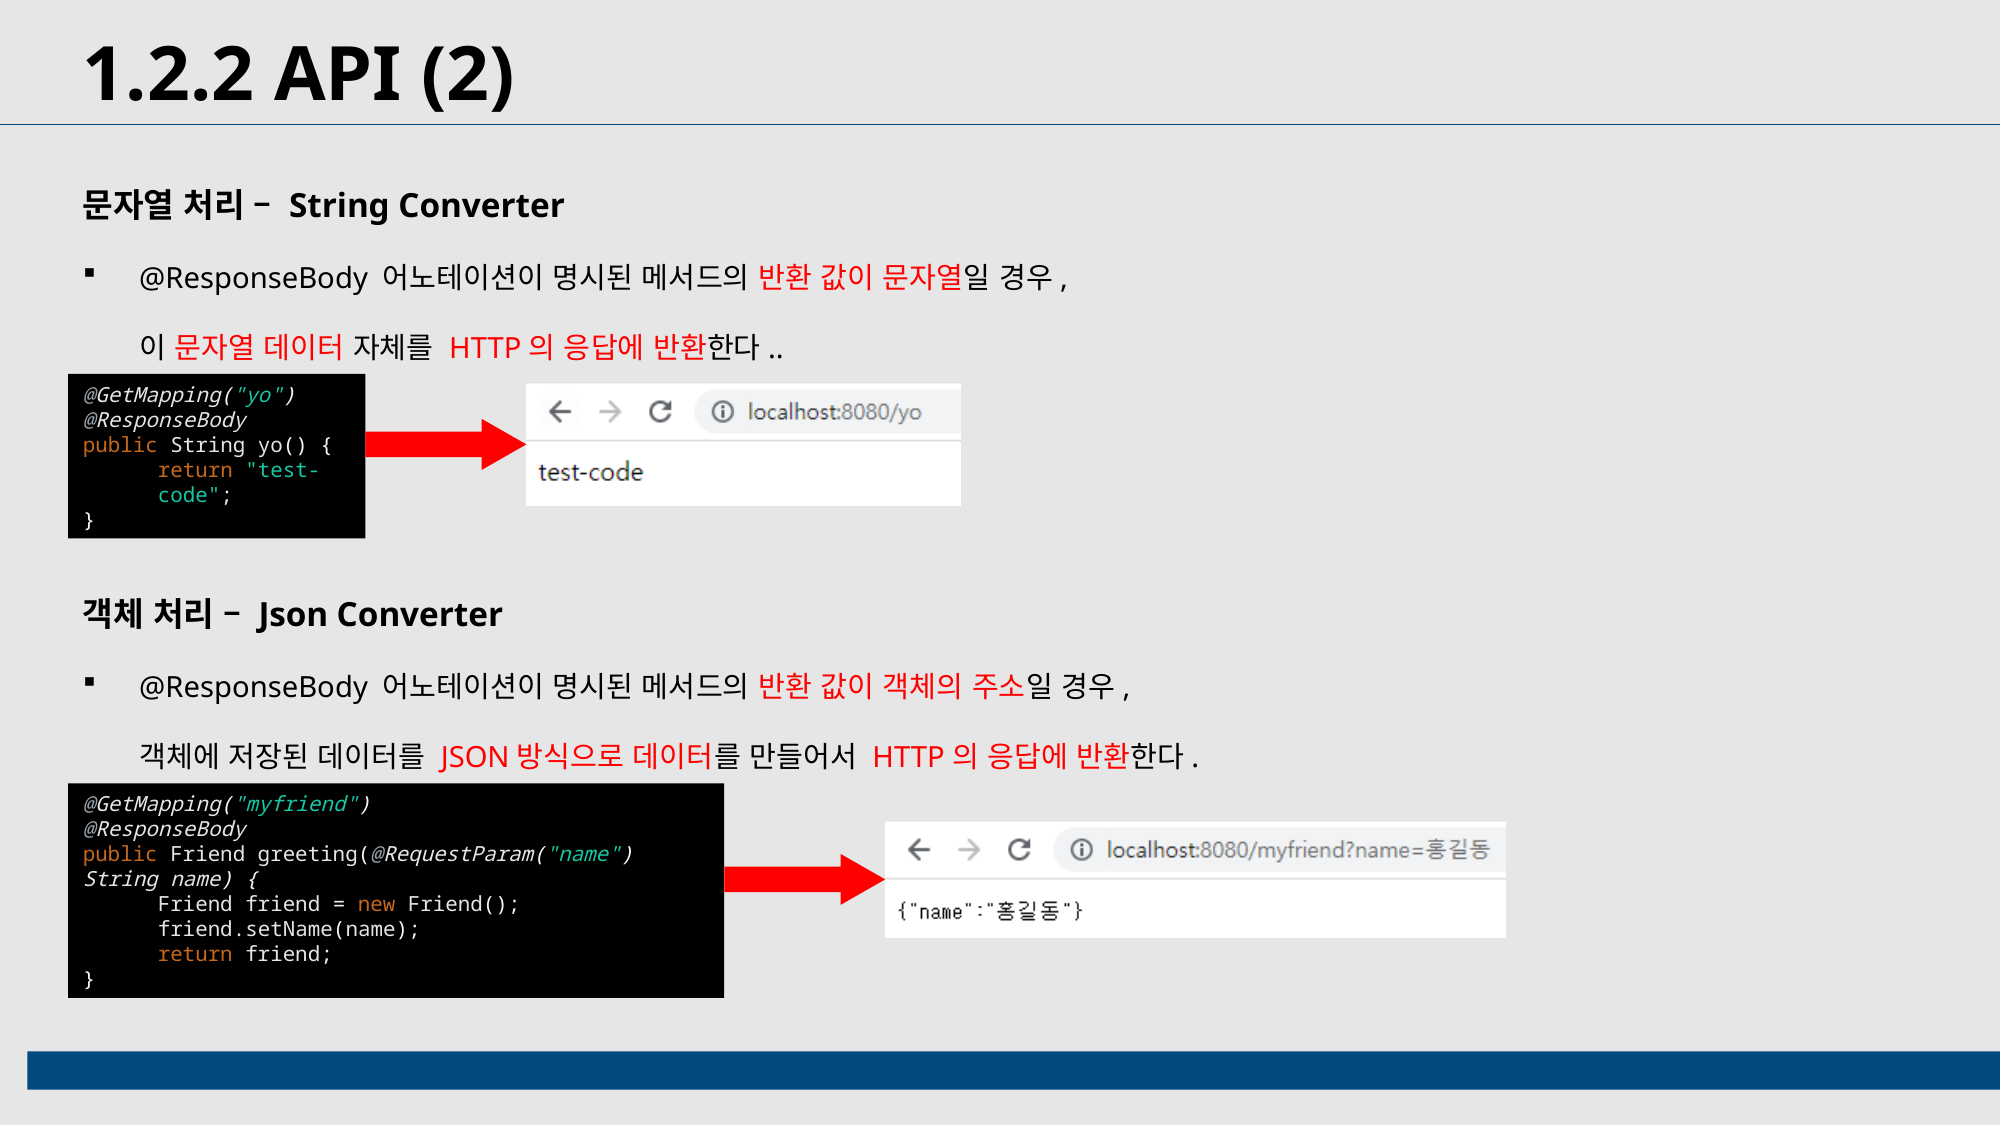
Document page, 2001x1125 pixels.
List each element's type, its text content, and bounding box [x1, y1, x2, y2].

text_box [26, 1050, 2000, 1091]
text_box @GetMapping("myfriend") @ResponseBody public Friend greeting(@RequestParam("name") String name) { Friend friend = new Friend(); friend.setName(name); return friend; } [68, 783, 725, 998]
picture [885, 820, 1506, 938]
text_box 문자열 처리 – String Converter @ResponseBody 어노테이션이 명시된 메서드의 반환 값이 문자열일 경우, 이 문자열 데이터 자체를 HTTP의 응답에 반환한다.. [68, 156, 1294, 372]
text_box [364, 417, 526, 472]
text_box 객체 처리 – Json Converter @ResponseBody 어노테이션이 명시된 메서드의 반환 값이 객체의 주소일 경우, 객체에 저장된 데이터를 JSON방식으로 데이터를 만들어서 HTTP의 응답에 반환한다. [68, 546, 1294, 781]
text_box [723, 852, 885, 907]
picture [526, 382, 961, 506]
text_box @GetMapping("yo") @ResponseBody public String yo() { return "test-code"; } [68, 373, 366, 539]
text_box 1.2.2 API (2) [68, 18, 1375, 124]
